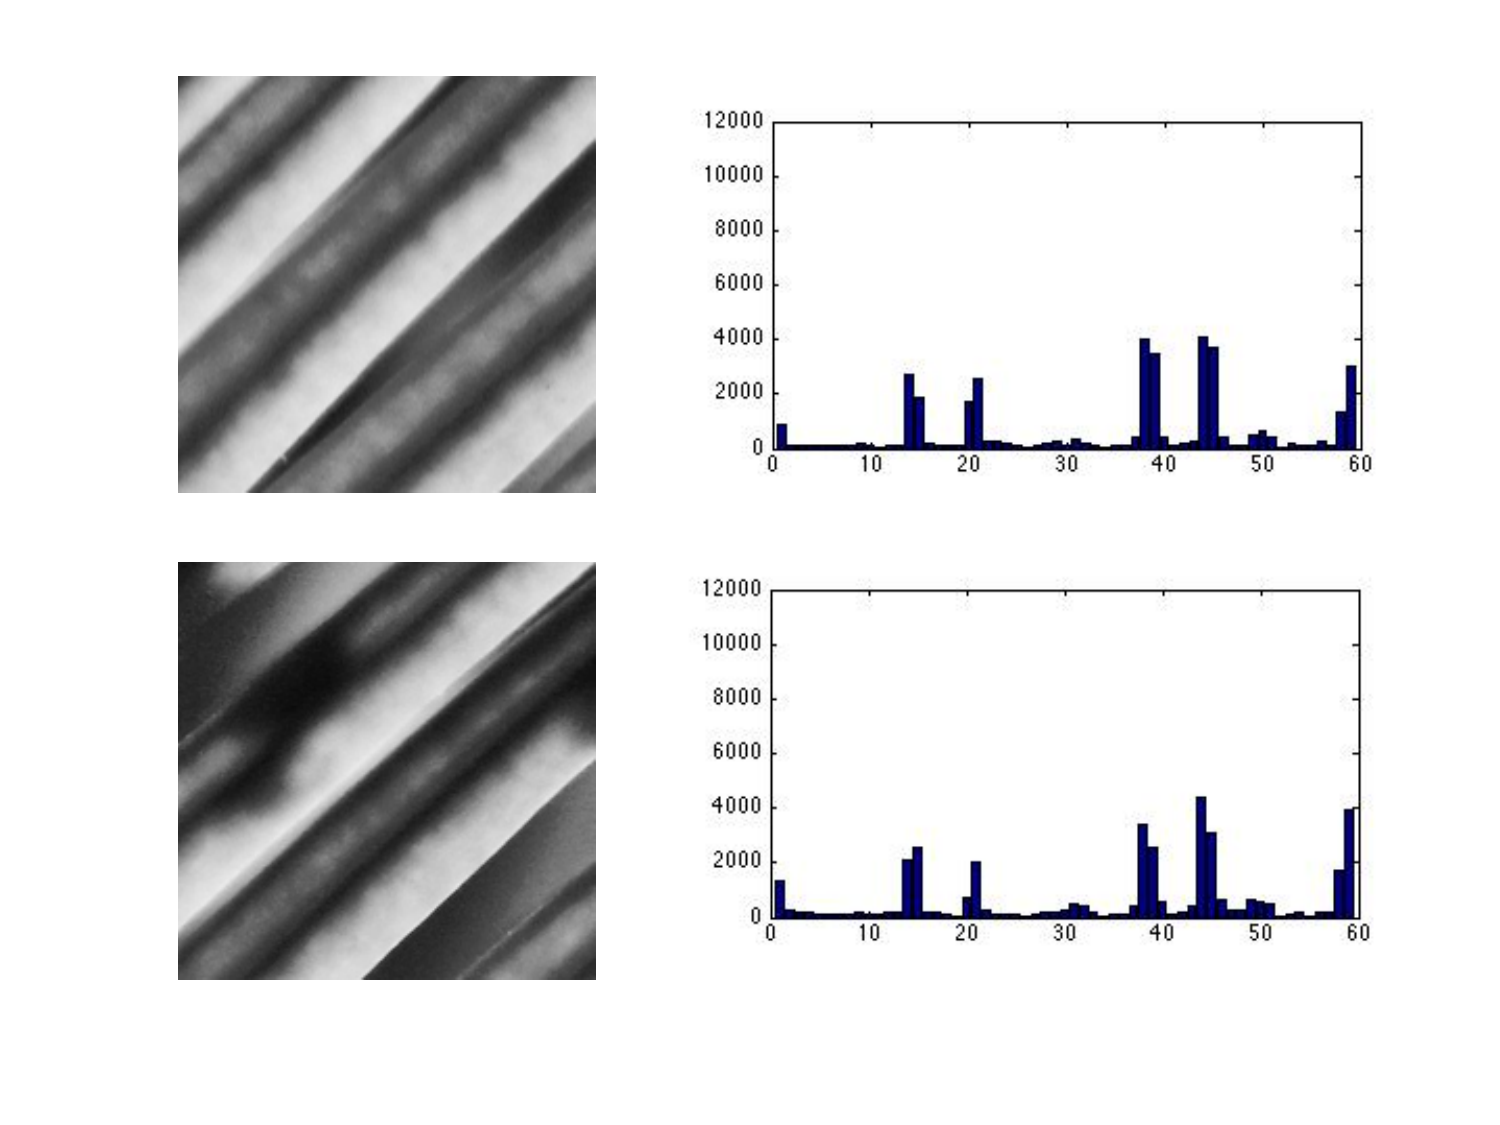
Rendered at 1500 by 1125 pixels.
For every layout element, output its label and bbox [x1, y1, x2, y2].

picture [675, 92, 1433, 494]
picture [178, 562, 596, 980]
picture [673, 561, 1431, 962]
picture [178, 76, 596, 494]
